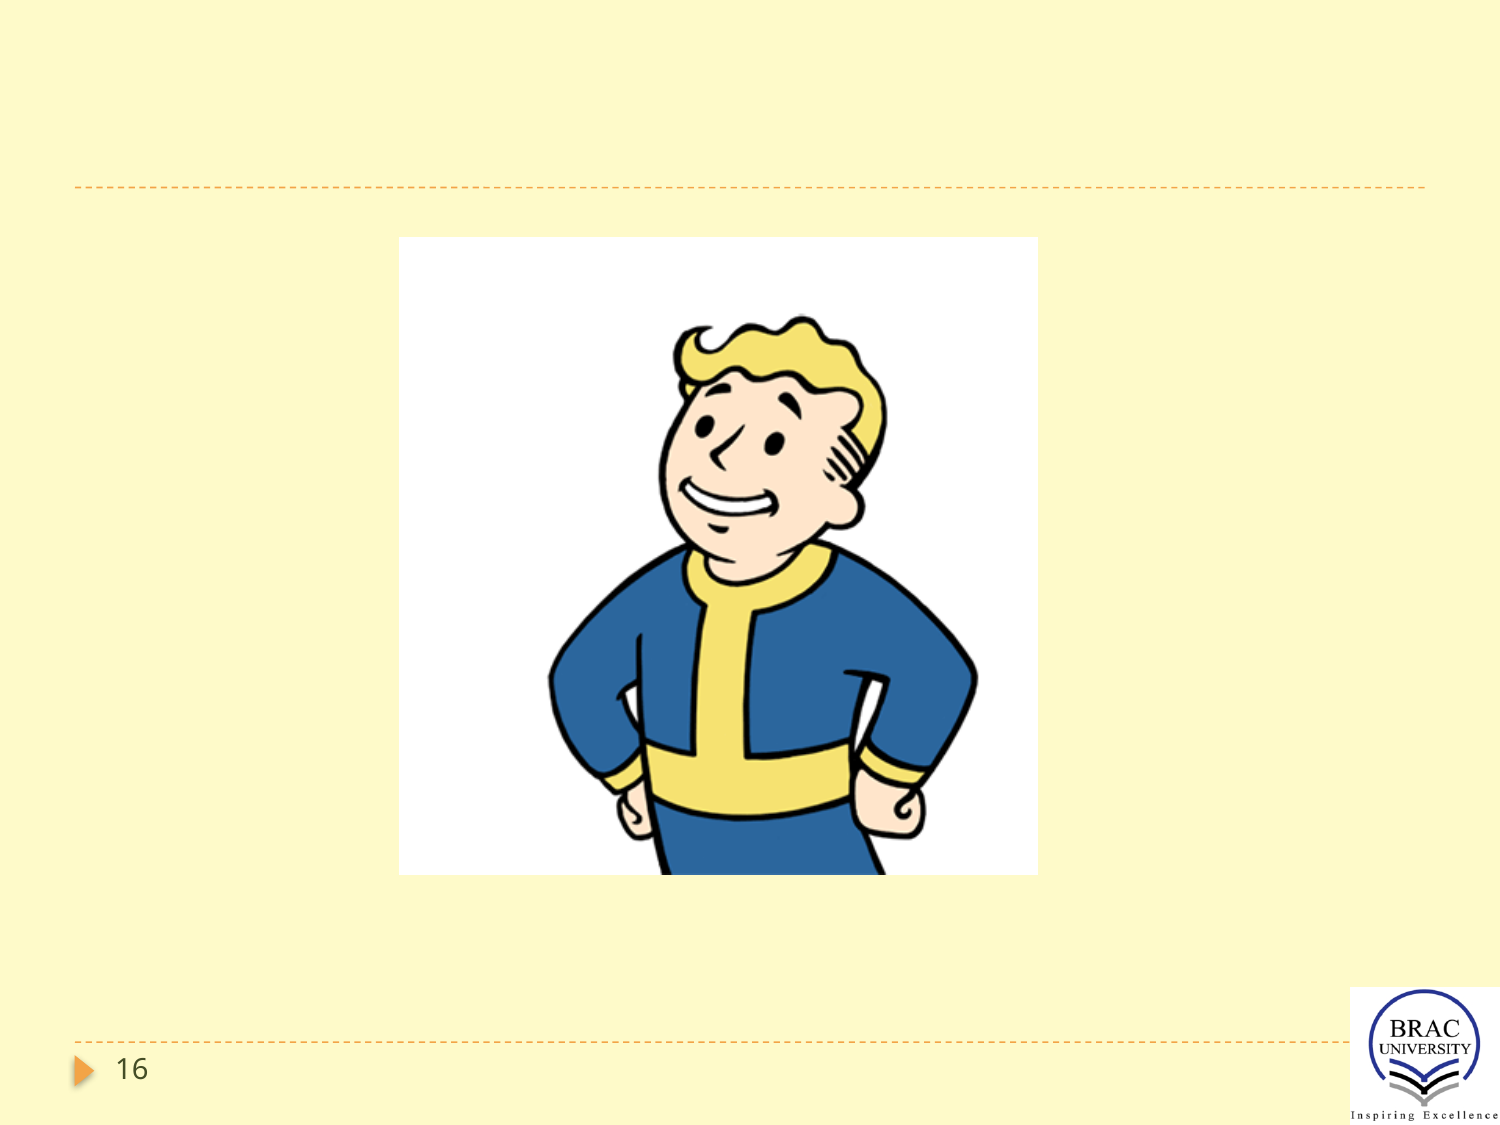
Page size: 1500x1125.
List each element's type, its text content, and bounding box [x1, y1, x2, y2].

slide_number 16 [100, 1042, 426, 1103]
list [399, 237, 1038, 876]
picture [1349, 987, 1500, 1125]
